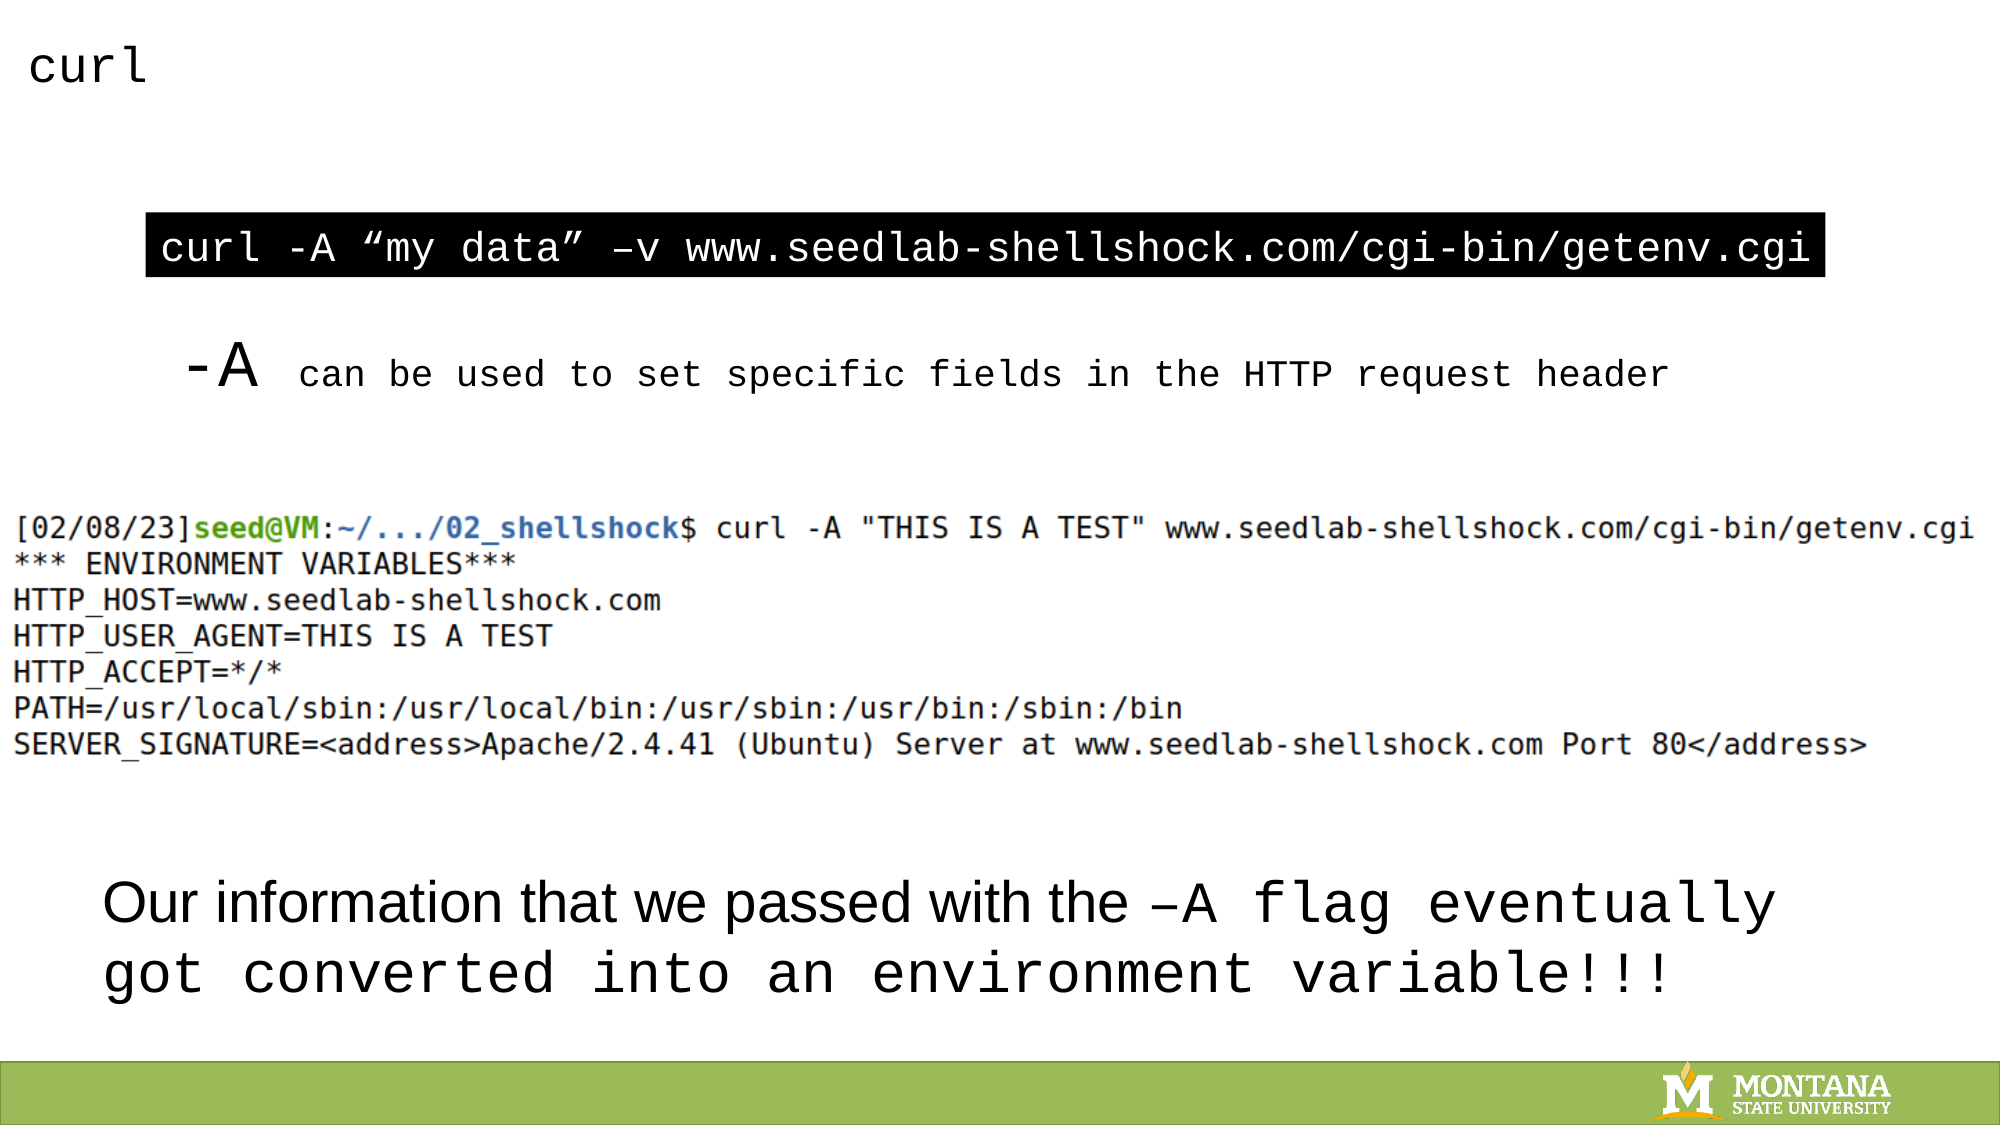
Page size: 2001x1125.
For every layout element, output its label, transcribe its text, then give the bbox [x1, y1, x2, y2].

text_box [1892, 1060, 2000, 1125]
picture [1649, 1060, 1892, 1122]
text_box -A can be used to set specific fields in the HTTP request header [163, 312, 1686, 408]
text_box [0, 1060, 1647, 1125]
text_box curl [13, 24, 163, 100]
picture [12, 512, 2000, 764]
text_box Our information that we passed with the –A flag eventually got converted into an environment variable!!! [87, 857, 1883, 1012]
text_box curl -A “my data” –v www.seedlab-shellshock.com/cgi-bin/getenv.cgi [145, 212, 1826, 278]
